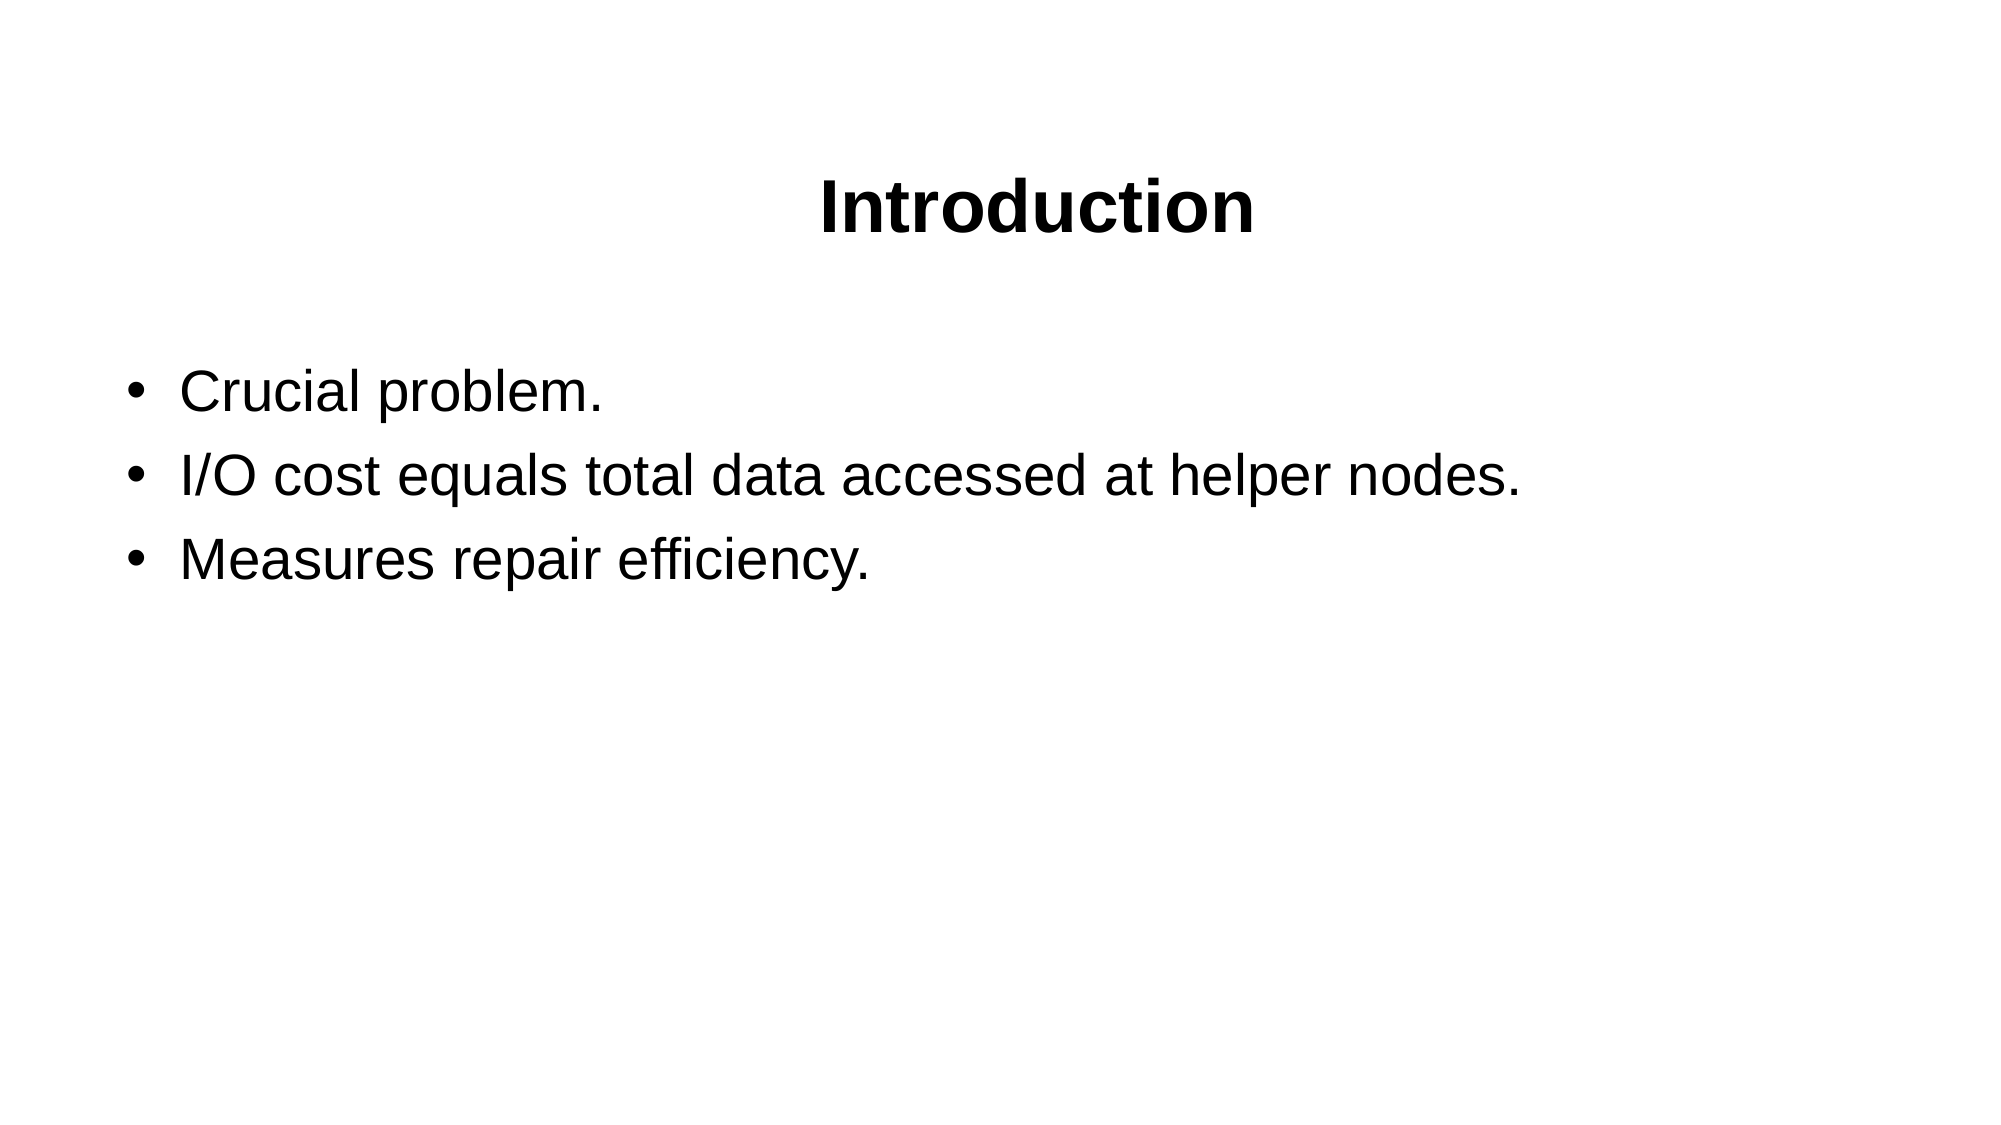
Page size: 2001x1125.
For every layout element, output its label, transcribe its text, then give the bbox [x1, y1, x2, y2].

list Crucial problem. I/O cost equals total data accessed at helper nodes. Measures repair efficiency. [111, 353, 1965, 1080]
title Introduction [111, 100, 1965, 317]
